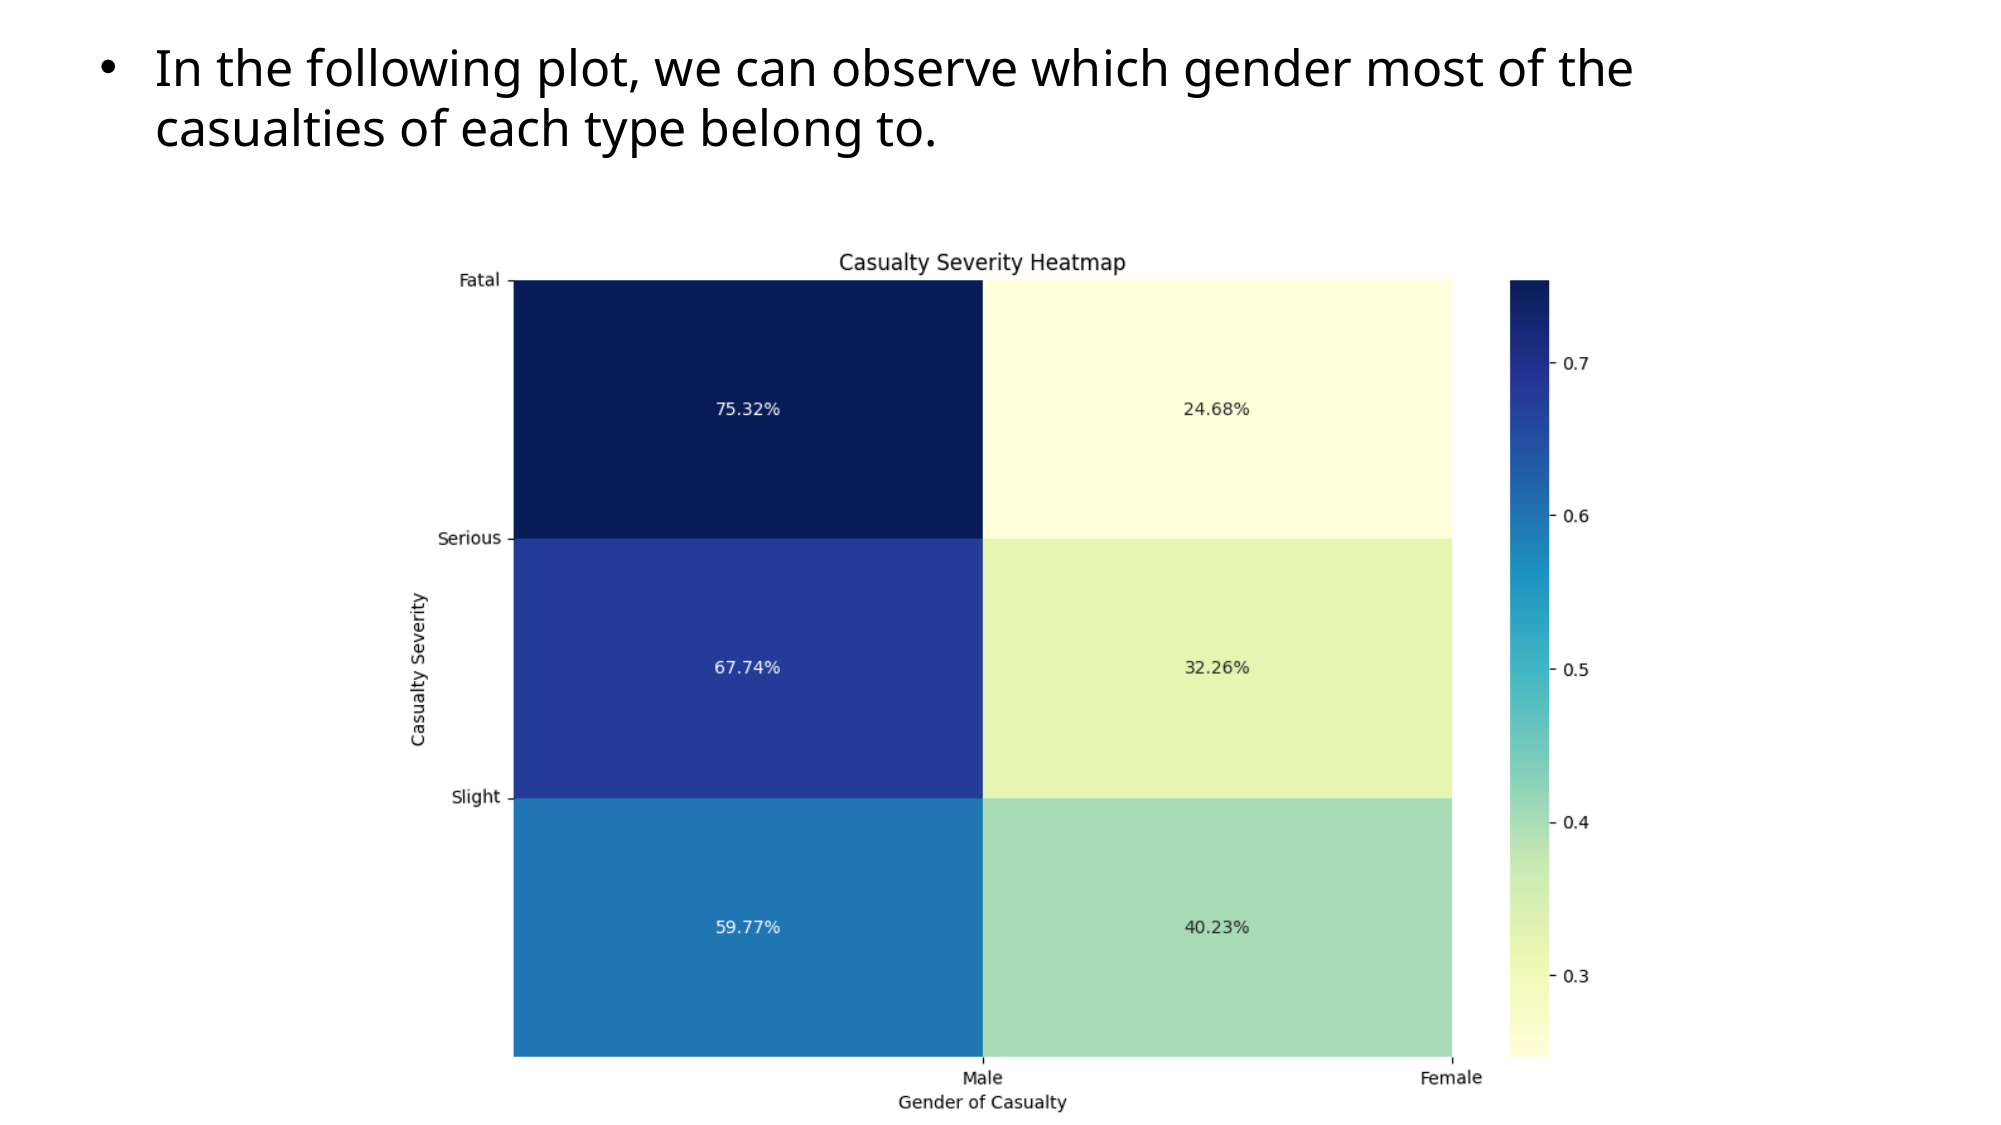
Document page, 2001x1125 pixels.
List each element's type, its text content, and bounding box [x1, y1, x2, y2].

text_box In the following plot, we can observe which gender most of the casualties of each type belong to. [84, 29, 1849, 165]
picture [399, 240, 1601, 1125]
